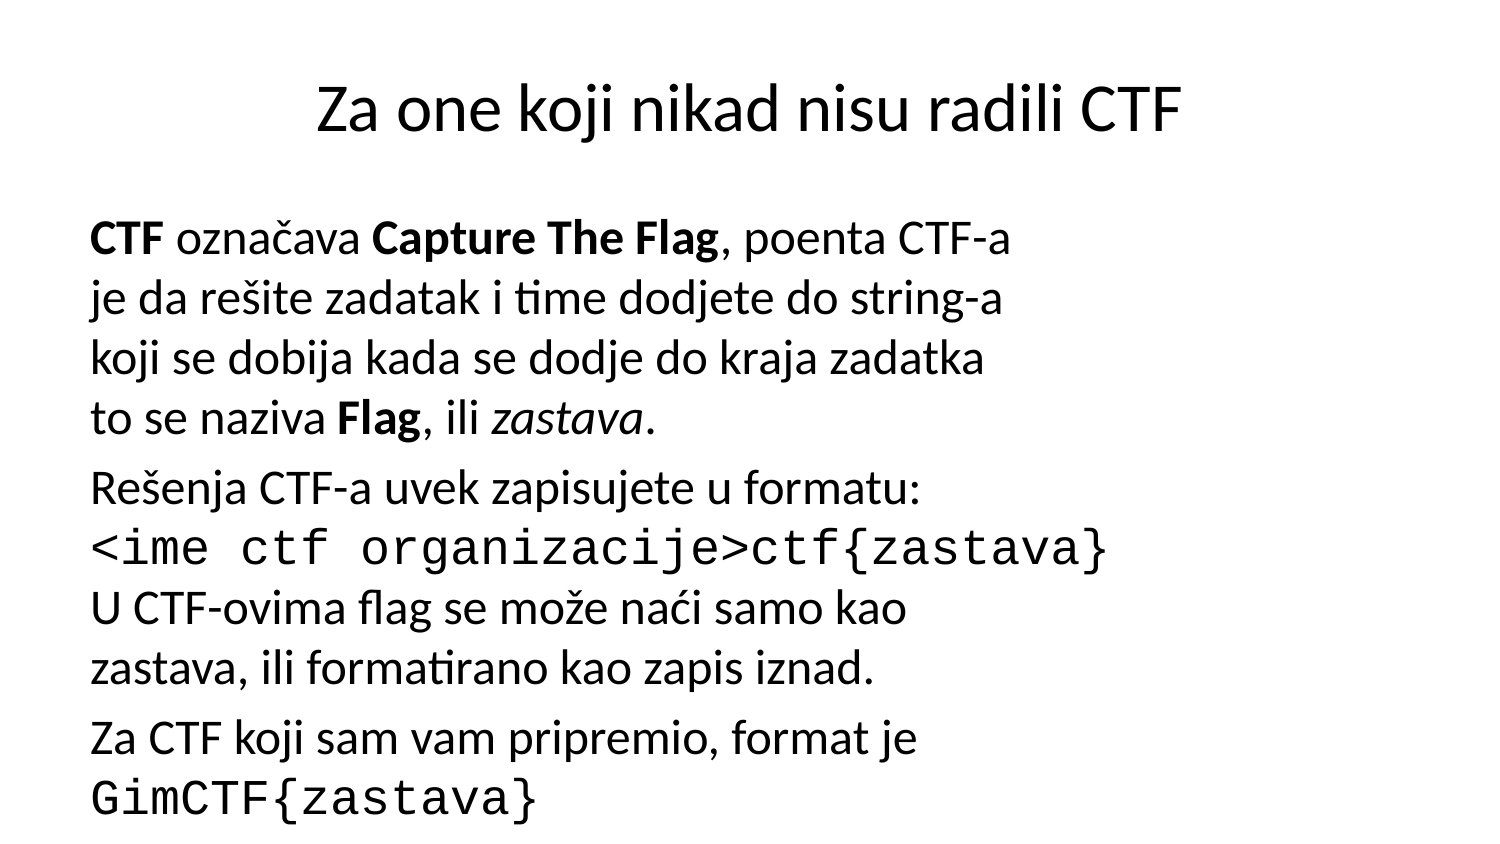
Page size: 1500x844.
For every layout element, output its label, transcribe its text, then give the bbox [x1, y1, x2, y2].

title Za one koji nikad nisu radili CTF [75, 33, 1425, 175]
list CTF označava Capture The Flag, poenta CTF-a je da rešite zadatak i time dodjete do string-a koji se dobija kada se dodje do kraja zadatka to se naziva Flag, ili zastava. Rešenja CTF-a uvek zapisujete u formatu: <ime ctf organizacije>ctf{zastava} U CTF-ovima flag se može naći samo kao zastava, ili formatirano kao zapis iznad. Za CTF koji sam vam pripremio, format je GimCTF{zastava} [75, 196, 1425, 754]
